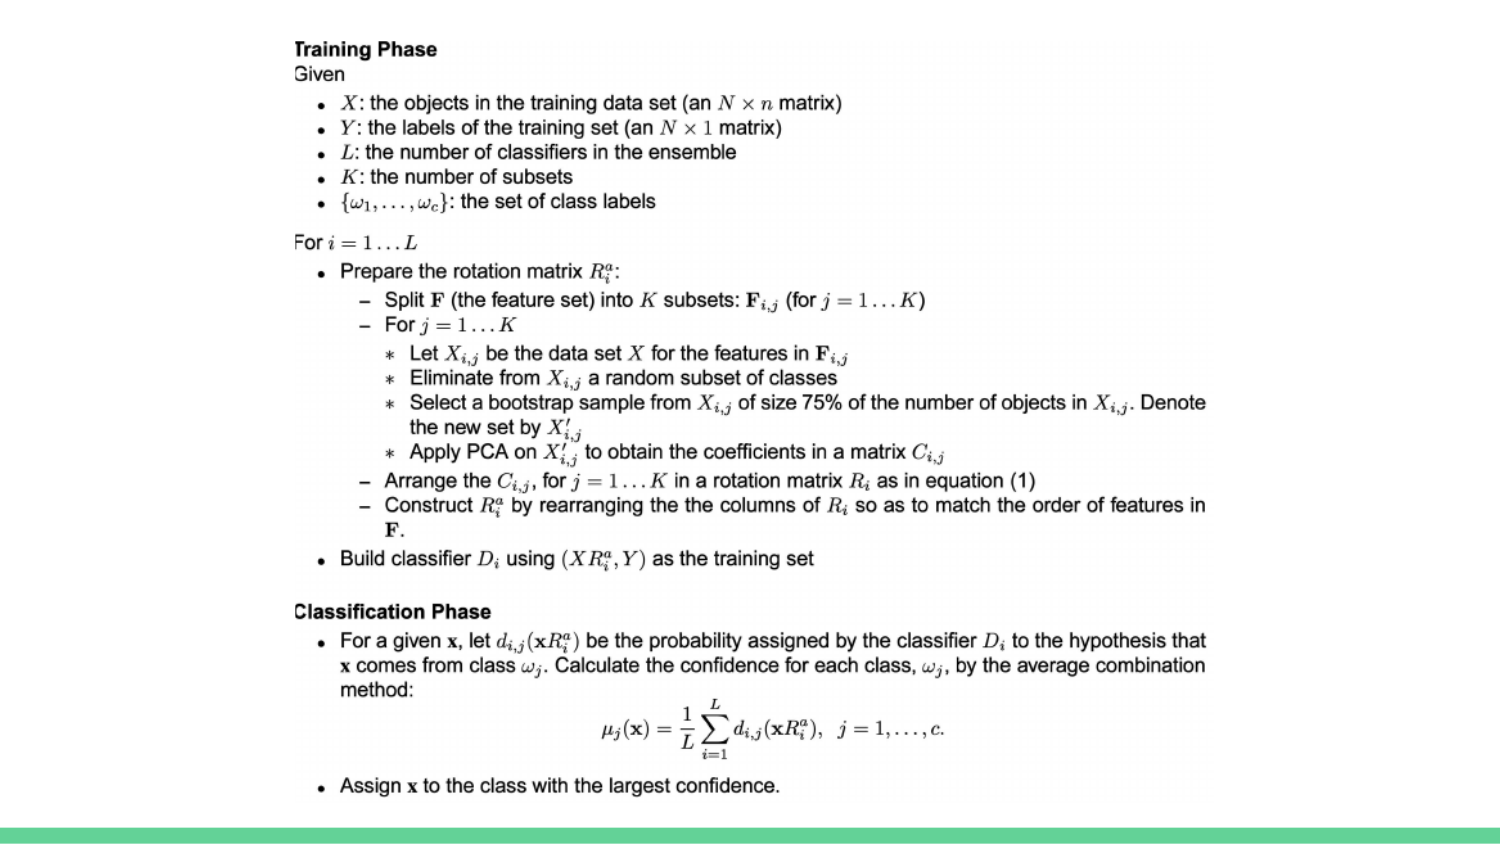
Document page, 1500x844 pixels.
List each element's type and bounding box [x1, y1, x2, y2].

picture [295, 40, 1215, 803]
